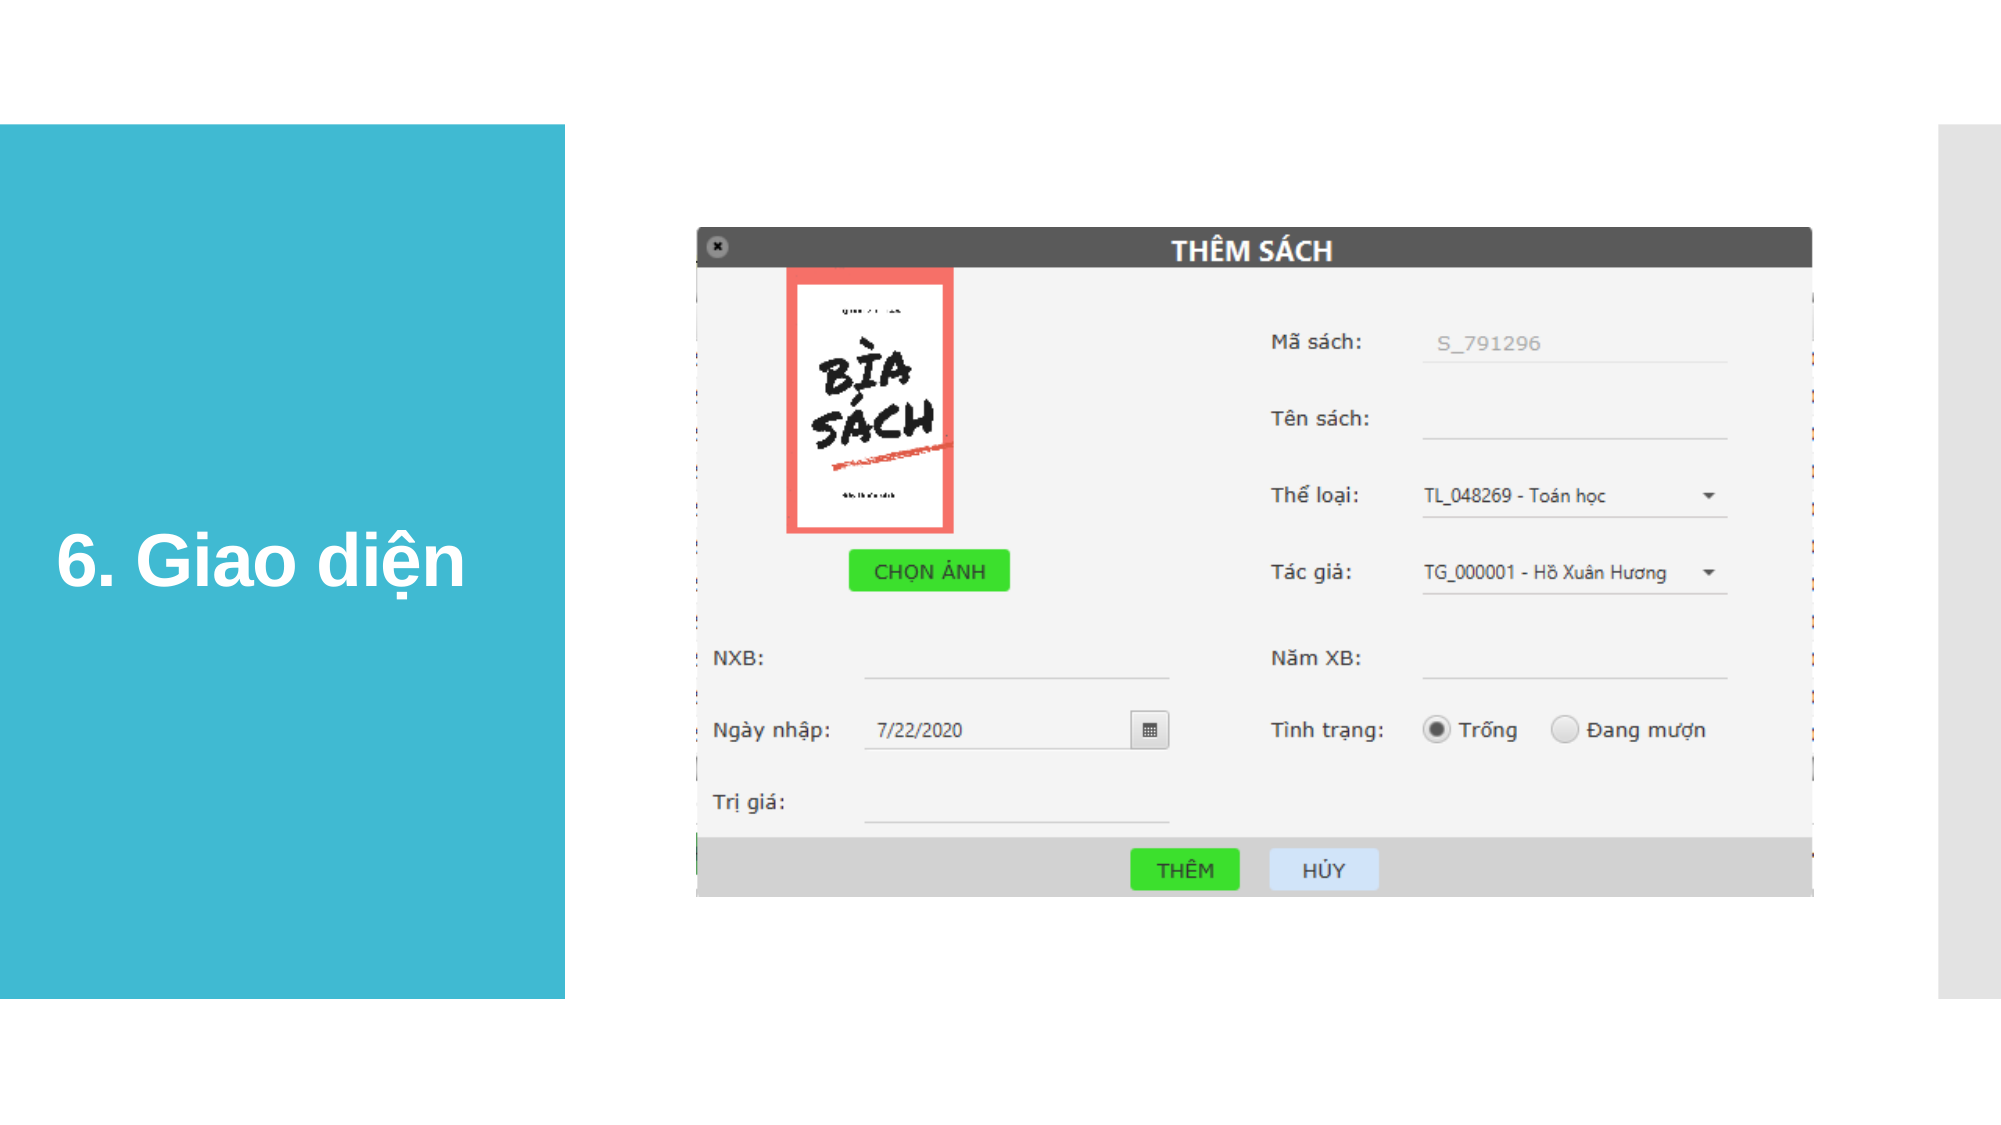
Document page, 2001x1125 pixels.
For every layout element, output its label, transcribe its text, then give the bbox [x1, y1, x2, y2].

title 6. Giao diện [41, 184, 525, 940]
picture [696, 226, 1814, 897]
